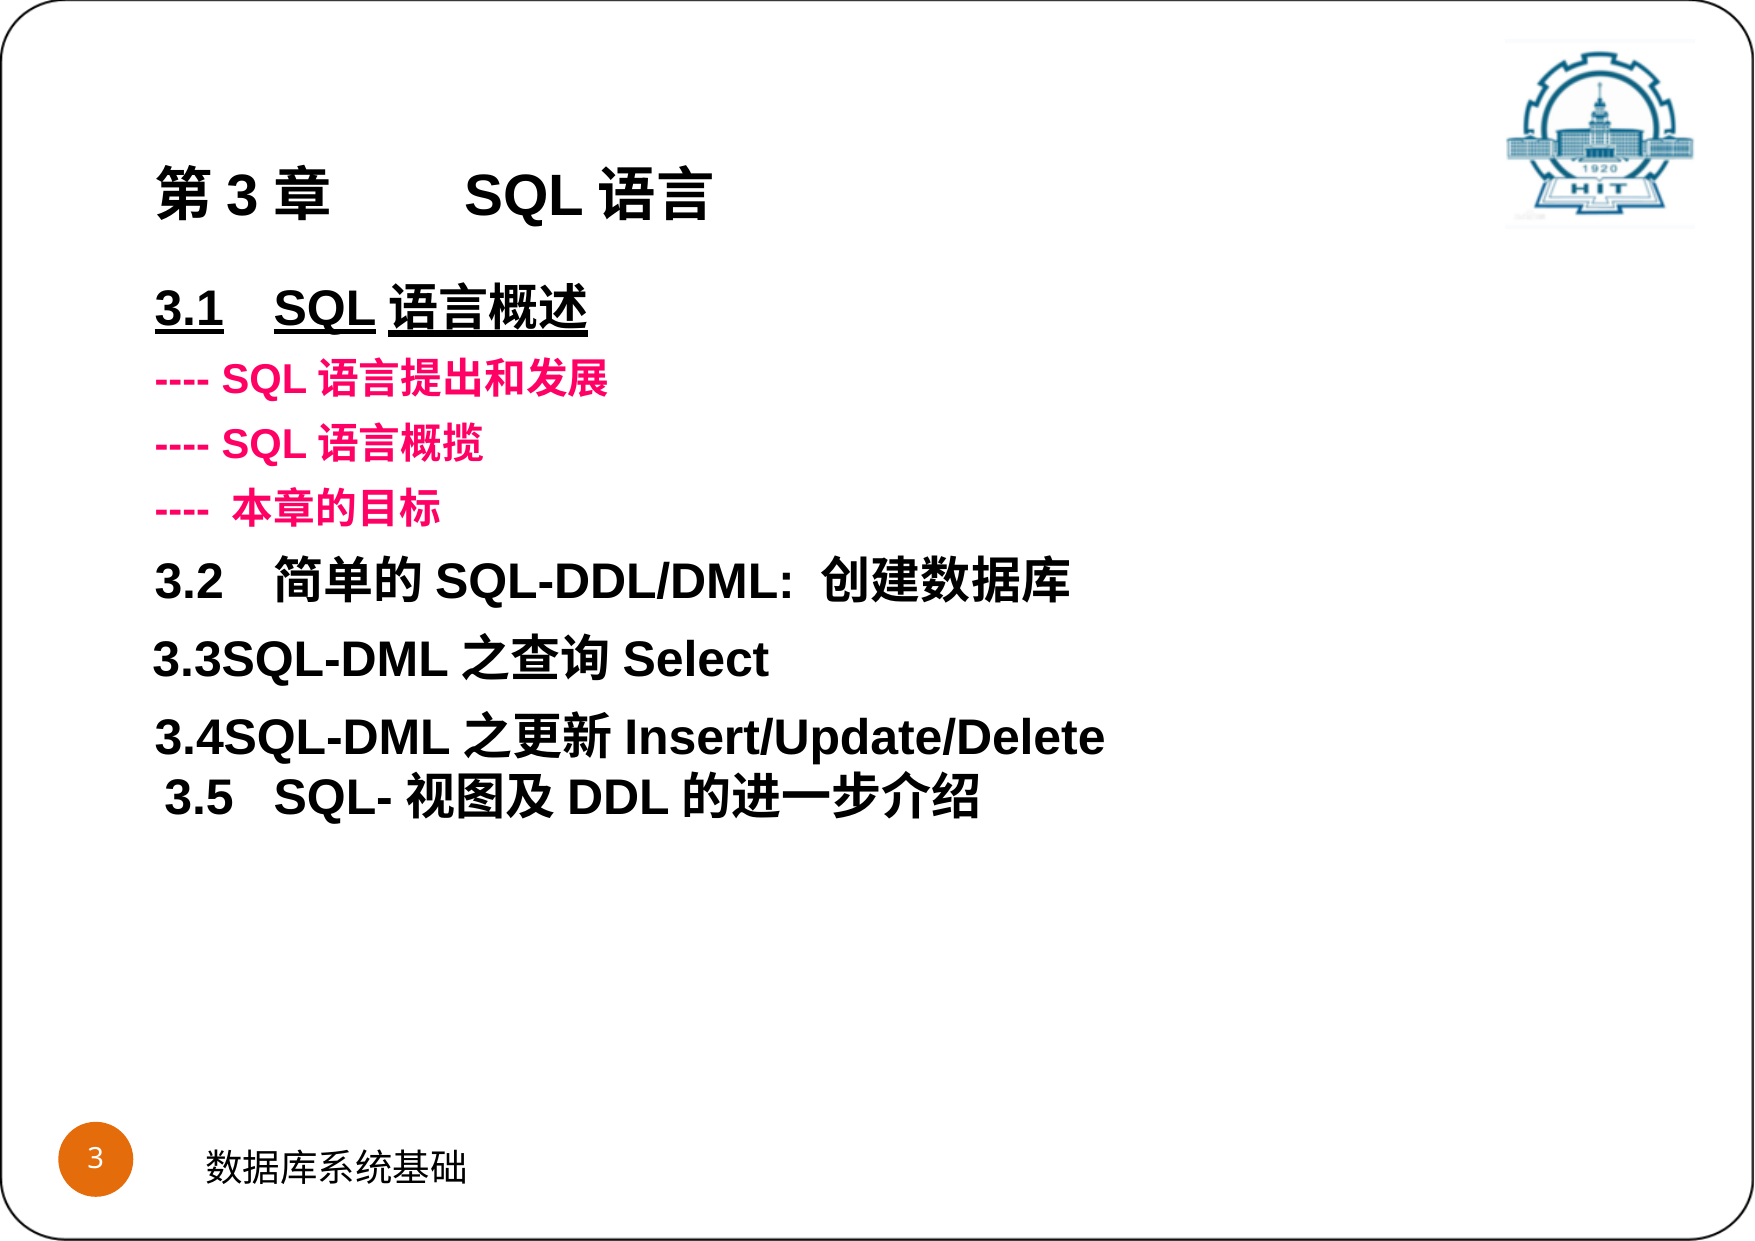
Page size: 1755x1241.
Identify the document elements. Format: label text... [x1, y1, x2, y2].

text_box 第3章 SQL语言 3.1 SQL语言概述 ---- SQL语言提出和发展 ---- SQL语言概揽 ---- 本章的目标 3.2 简单的SQL-DDL/DML: 创建数据库 3SQL-DML之查询Select 3.4SQL-DML之更新Insert/Update/Delete 3.5 SQL-视图及DDL的进一步介绍 [152, 157, 1126, 825]
picture [0, 0, 1755, 1241]
